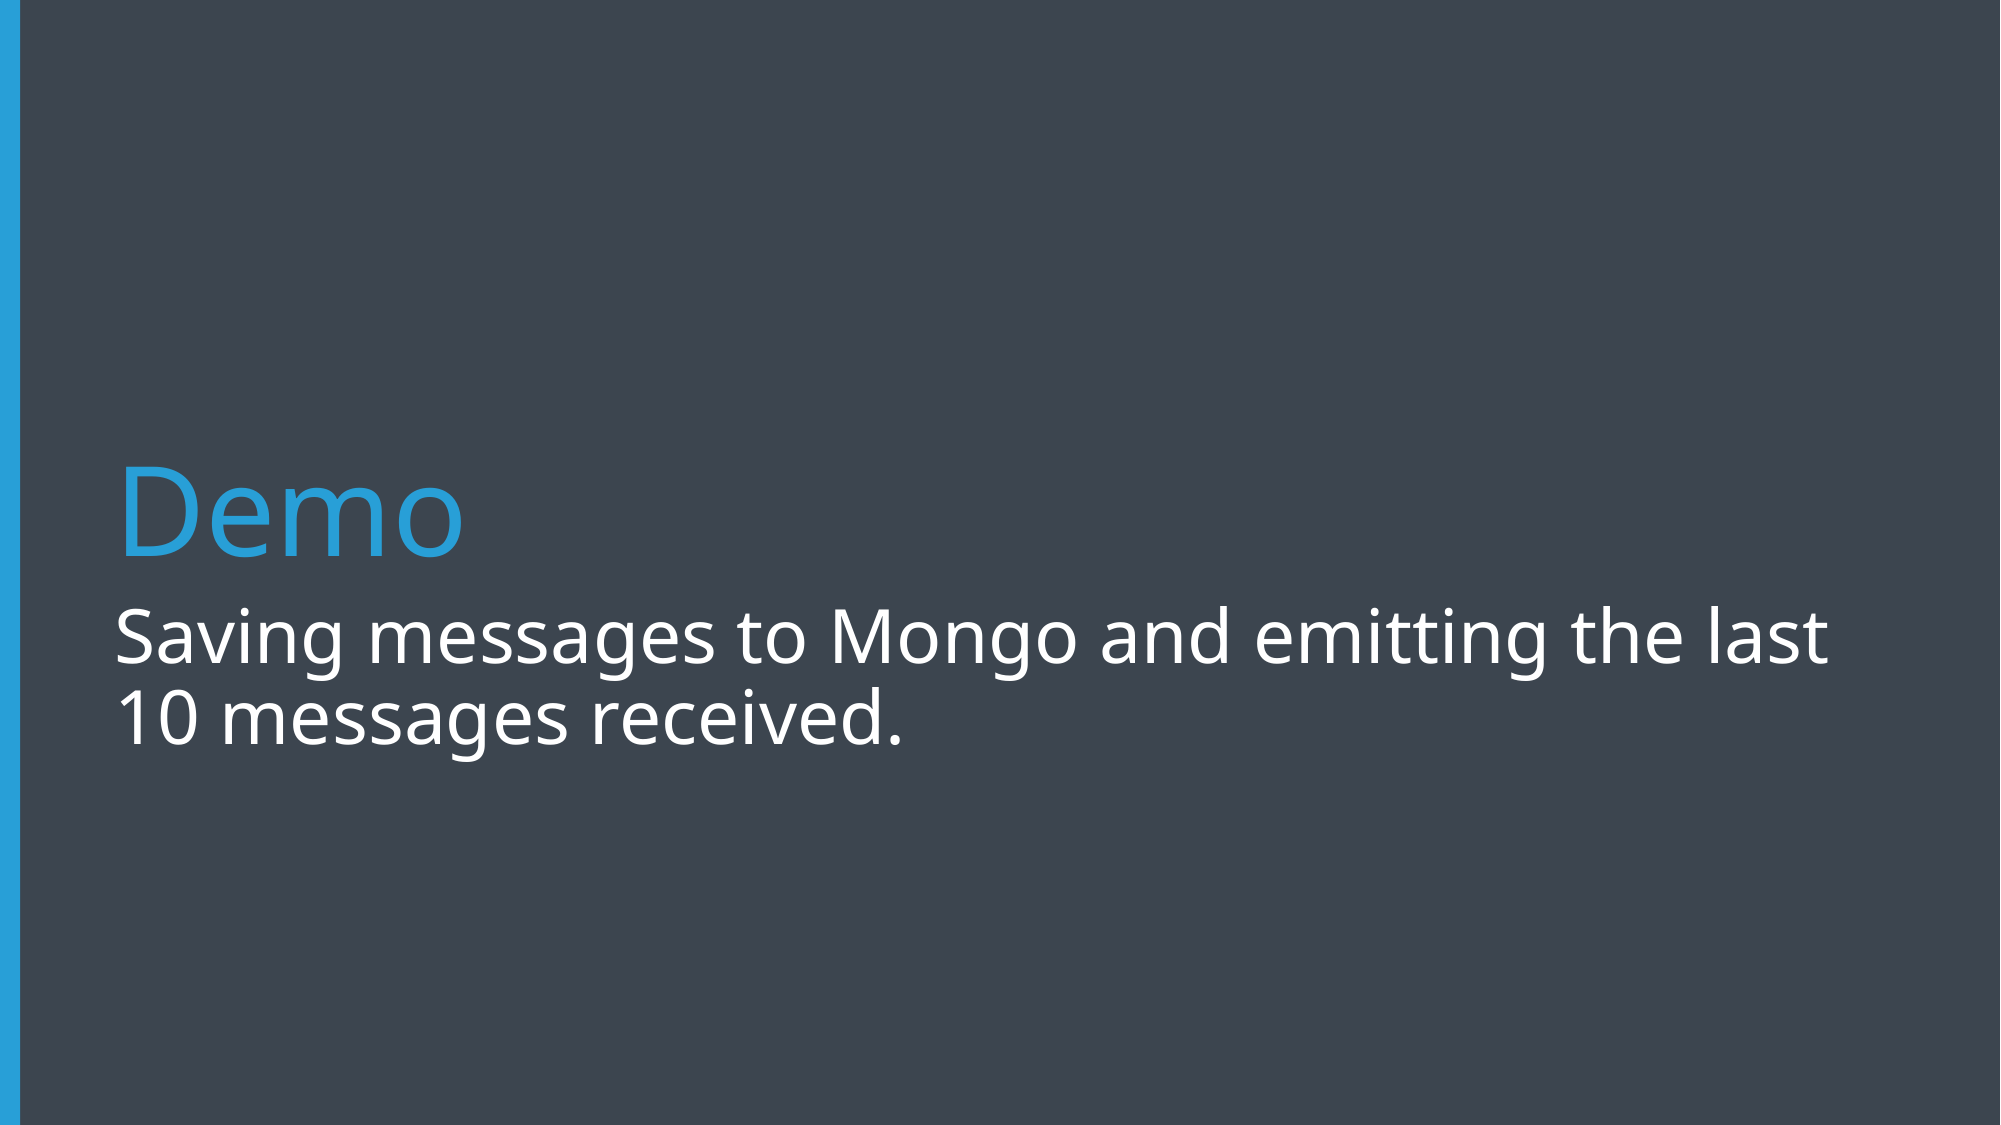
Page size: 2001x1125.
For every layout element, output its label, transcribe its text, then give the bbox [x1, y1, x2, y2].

subtitle Saving messages to Mongo and emitting the last 10 messages received. [99, 590, 1910, 863]
